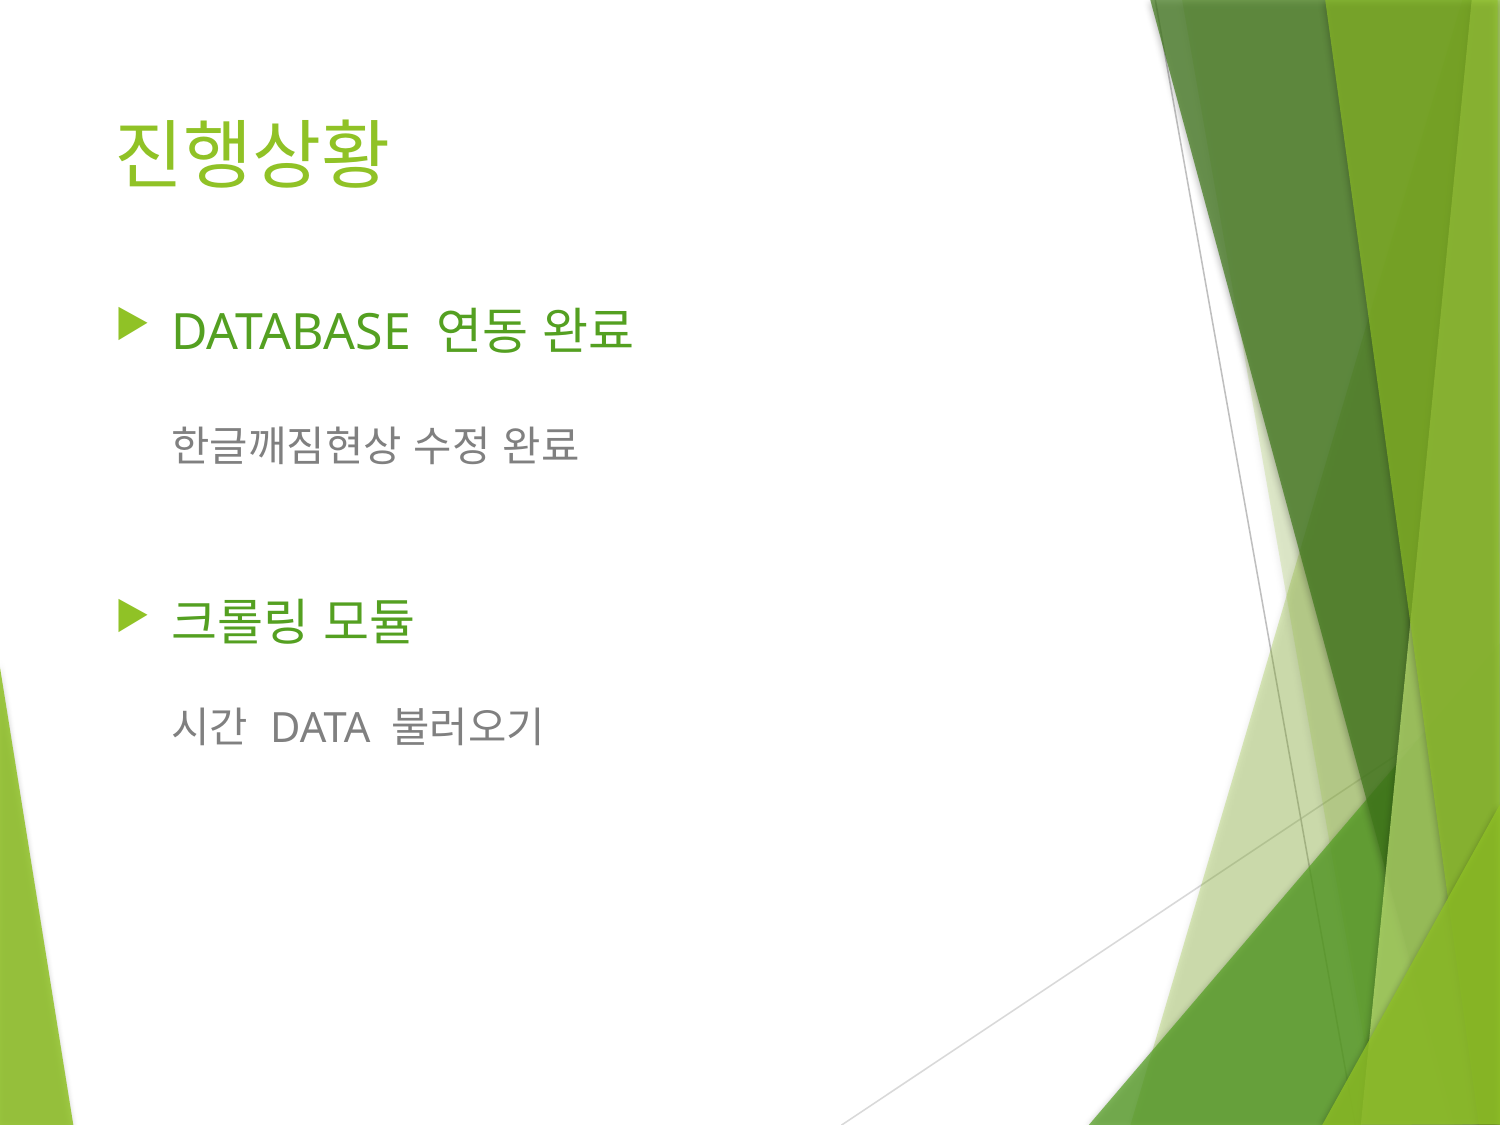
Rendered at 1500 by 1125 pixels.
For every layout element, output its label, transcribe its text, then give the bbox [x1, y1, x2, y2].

list DATABASE 연동 완료 한글깨짐현상 수정 완료 크롤링 모듈 시간 DATA 불러오기 [99, 291, 1290, 1048]
title 진행상황 [99, 99, 1142, 317]
